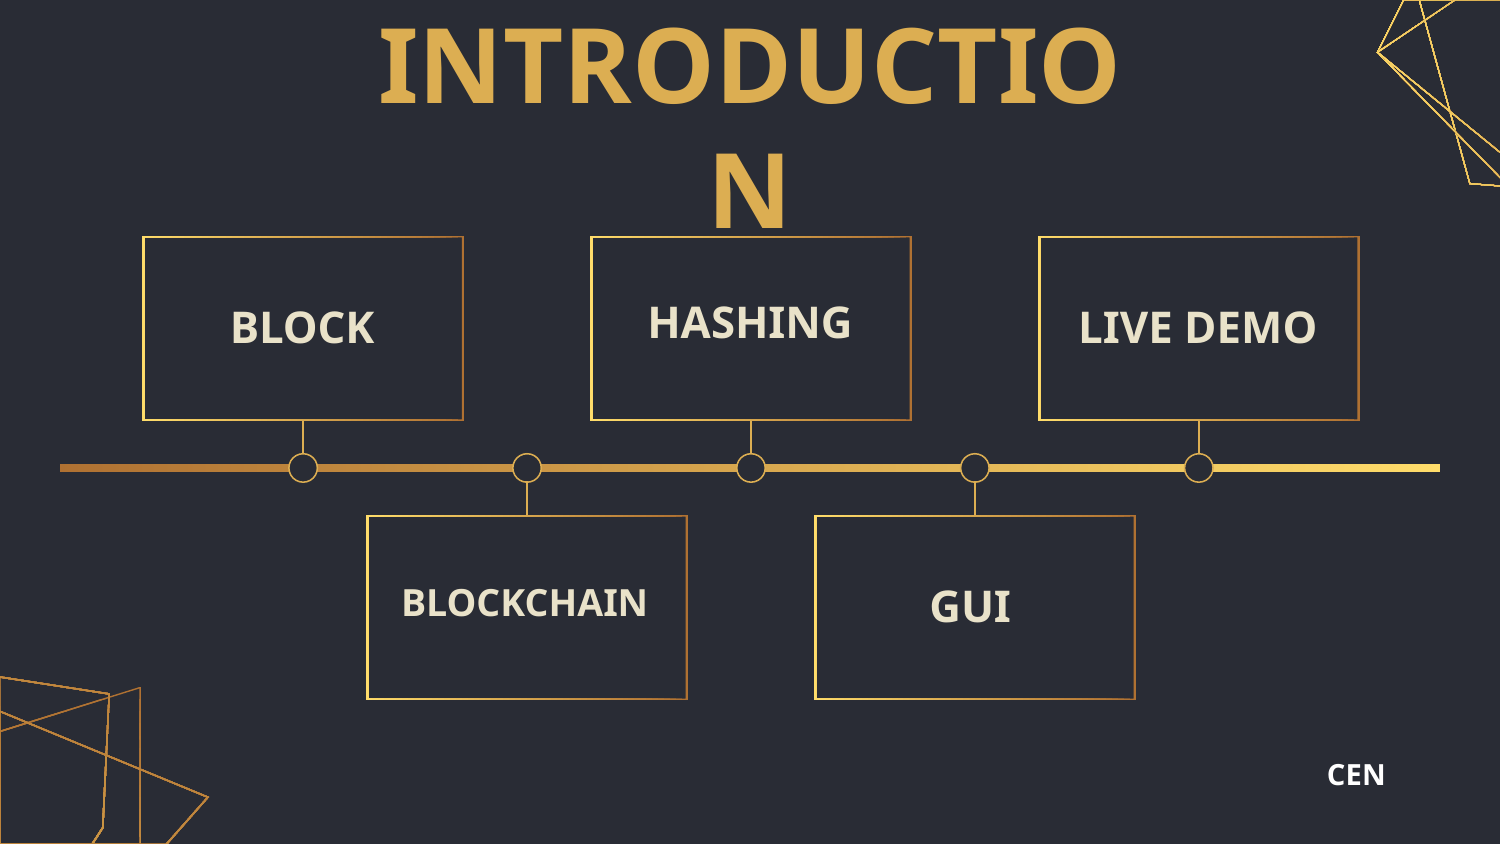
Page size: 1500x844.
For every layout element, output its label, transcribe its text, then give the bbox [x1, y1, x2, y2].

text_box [59, 235, 1441, 701]
title INTRODUCTION [327, 88, 1173, 160]
